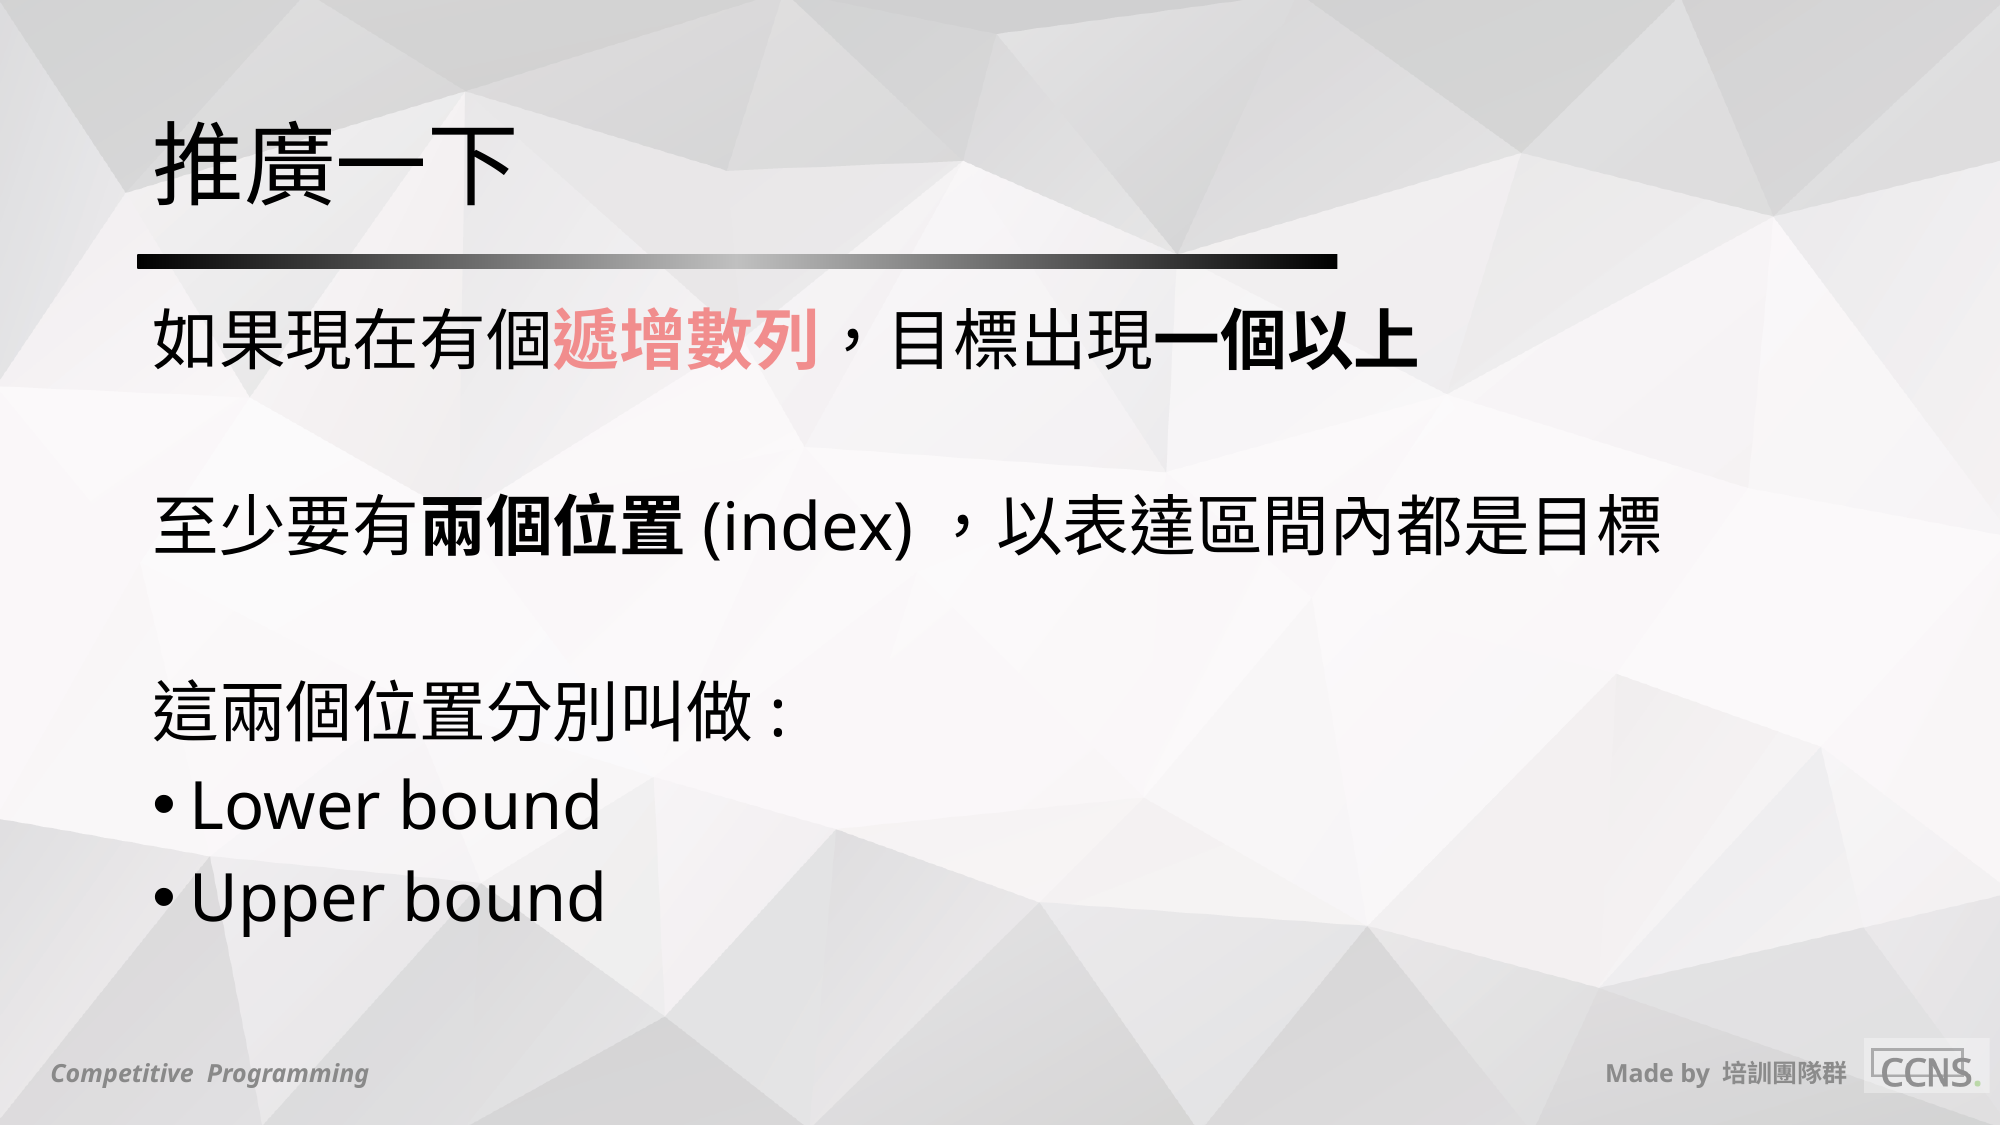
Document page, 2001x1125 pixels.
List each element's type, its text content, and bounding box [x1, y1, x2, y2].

title 推廣一下 [137, 59, 1863, 278]
list 如果現在有個遞增數列，目標出現一個以上 至少要有兩個位置(index)，以表達區間內都是目標 這兩個位置分別叫做: Lower bound Upper bound [137, 299, 1863, 1014]
picture [0, 0, 2000, 1125]
